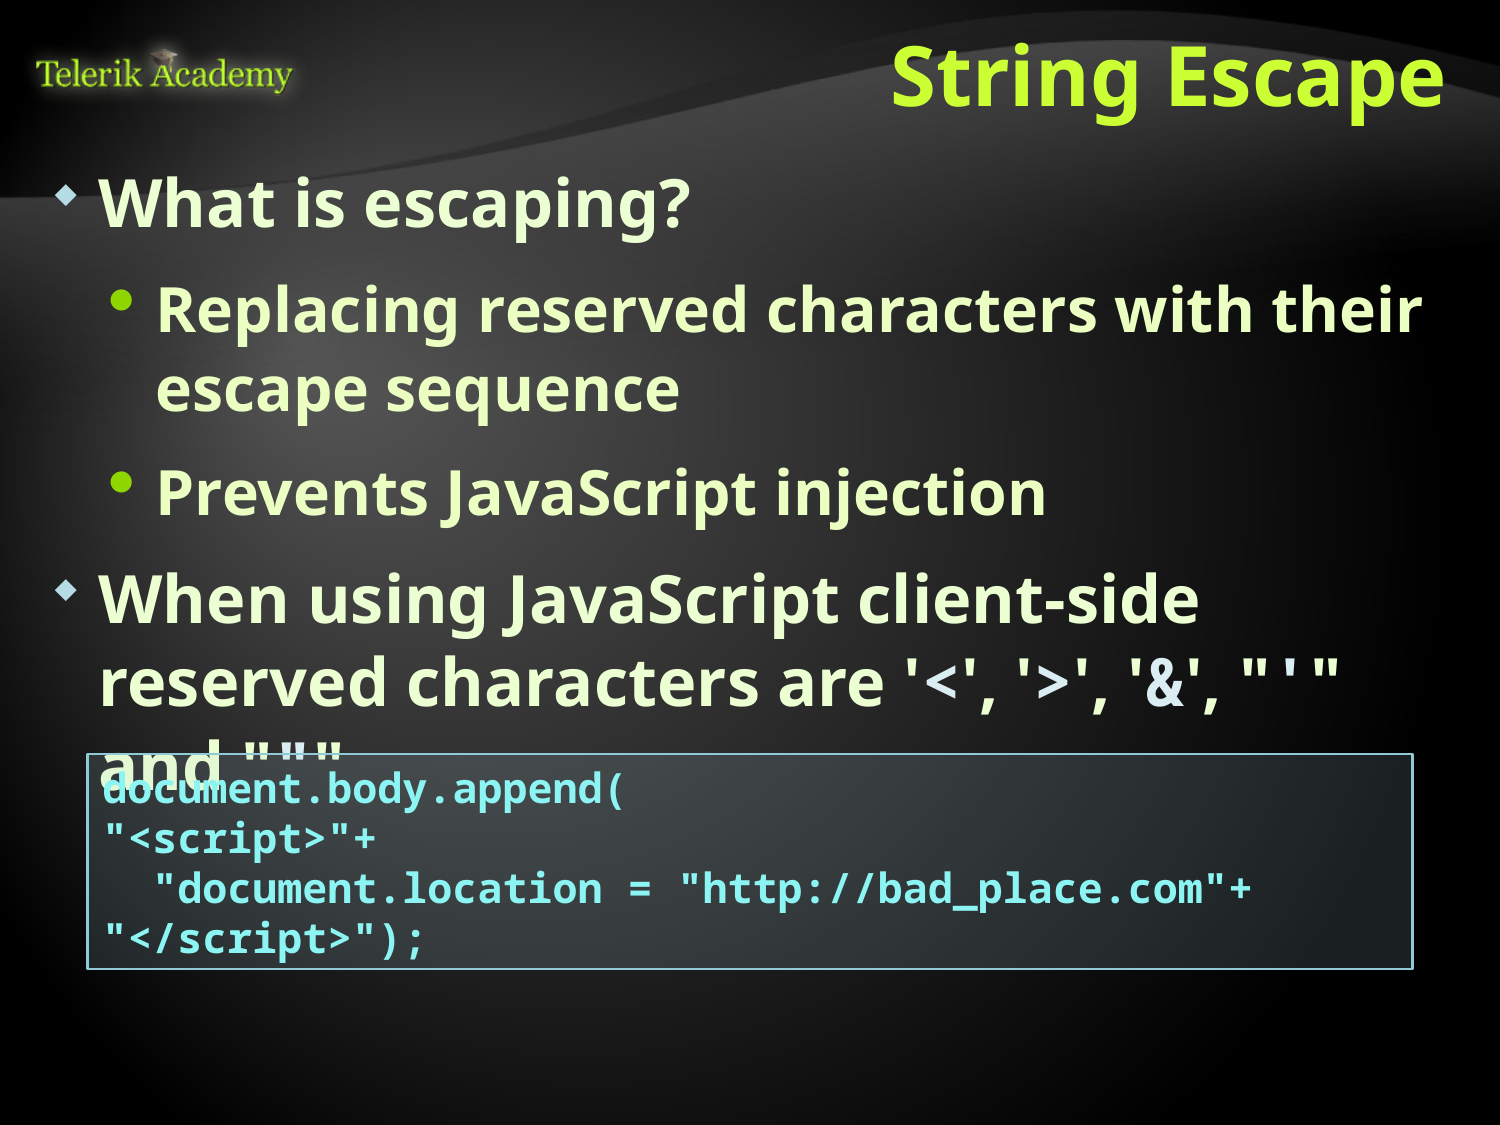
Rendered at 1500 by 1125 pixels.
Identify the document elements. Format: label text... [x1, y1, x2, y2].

list What is escaping? Replacing reserved characters with their escape sequence Prevents JavaScript injection When using JavaScript client-side reserved characters are '<', '>', '&', "'" and """ [37, 149, 1463, 729]
text_box document.body.append( "<script>"+ "document.location = "http://bad_place.com"+ "</script>"); [87, 754, 1413, 969]
picture [0, 0, 1500, 1125]
title String Escape [300, 12, 1463, 149]
